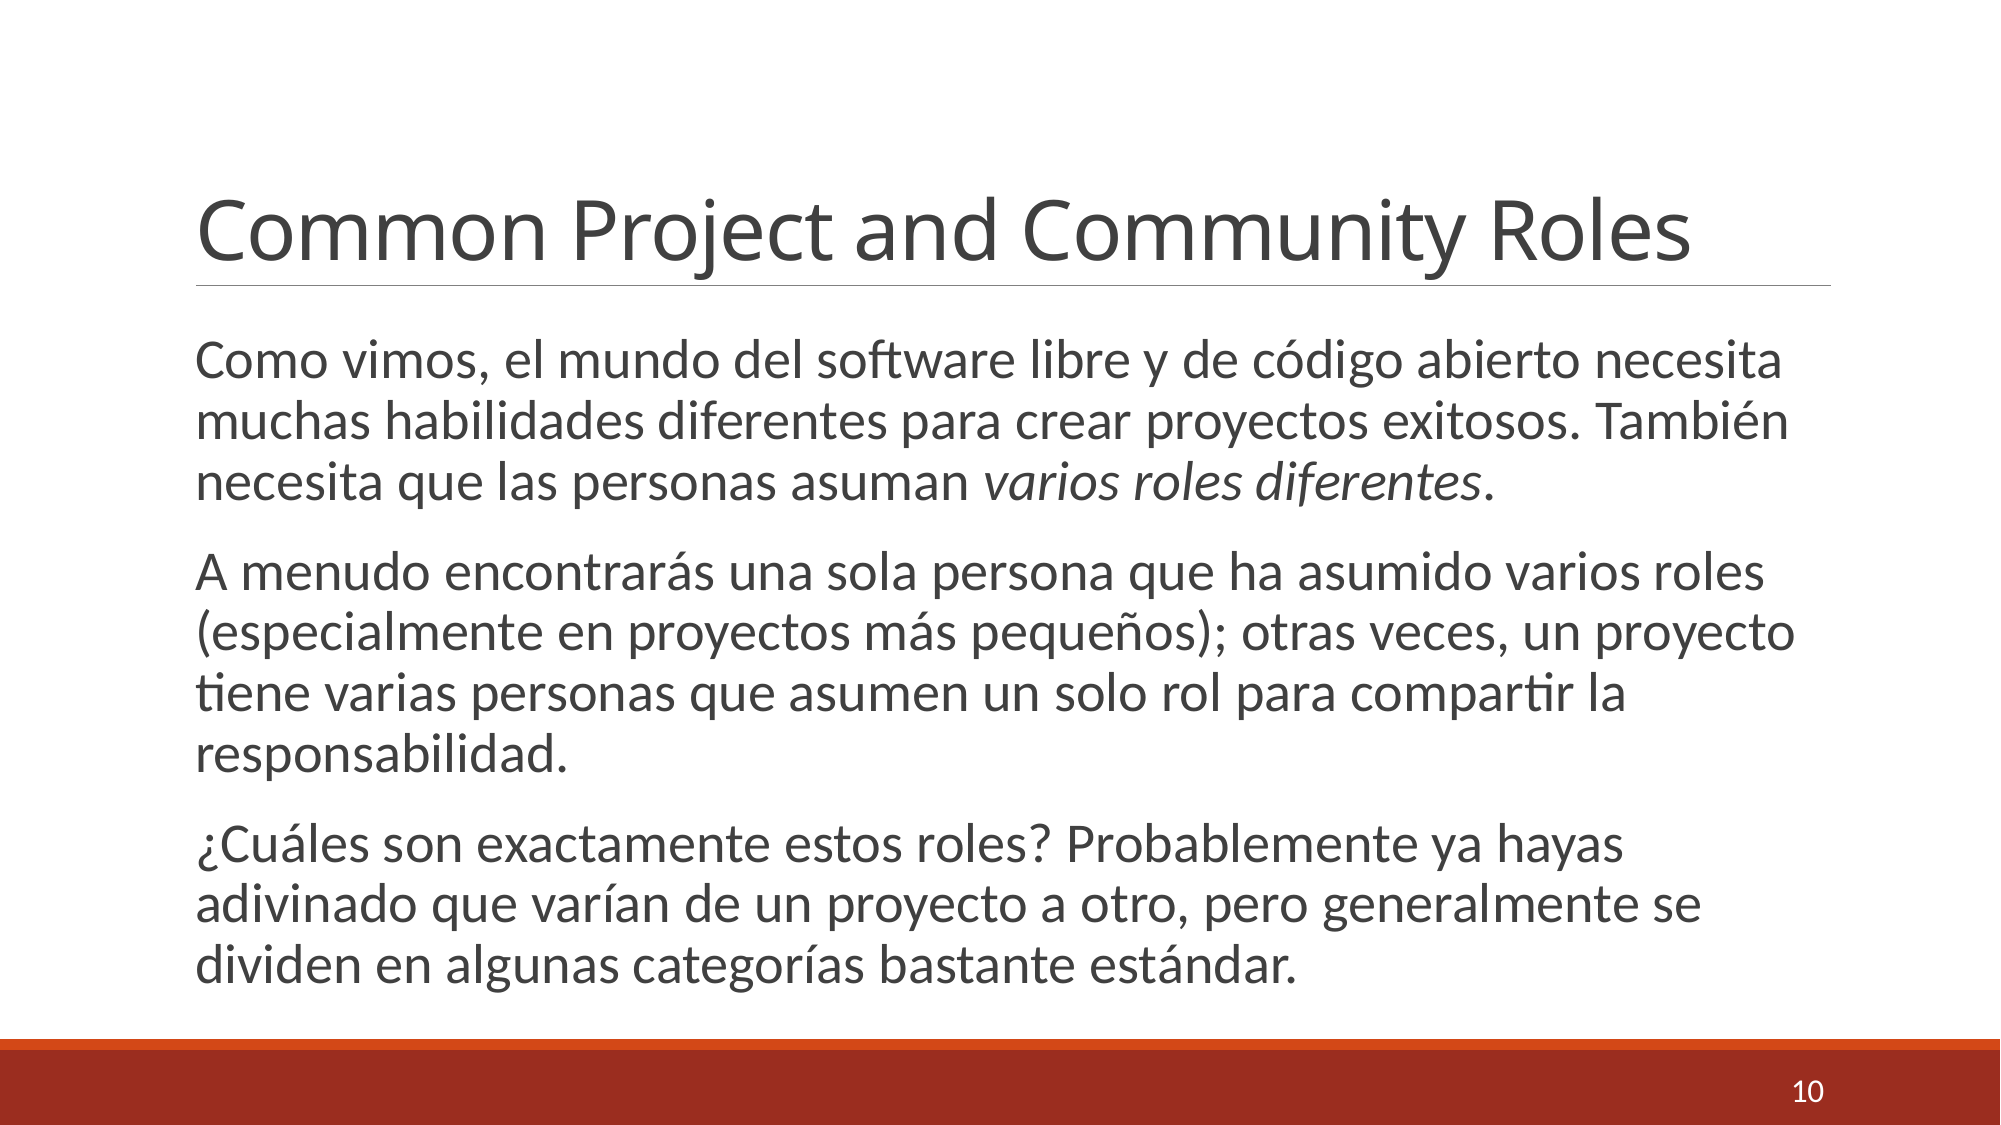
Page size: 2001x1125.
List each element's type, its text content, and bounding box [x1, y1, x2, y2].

slide_number 10 [1624, 1059, 1840, 1120]
title Common Project and Community Roles [180, 47, 1883, 285]
list Como vimos, el mundo del software libre y de código abierto necesita muchas habilidades diferentes para crear proyectos exitosos. También necesita que las personas asuman varios roles diferentes. A menudo encontrarás una sola persona que ha asumido varios roles (especialmente en proyectos más pequeños); otras veces, un proyecto tiene varias personas que asumen un solo rol para compartir la responsabilidad. ¿Cuáles son exactamente estos roles? Probablemente ya hayas adivinado que varían de un proyecto a otro, pero generalmente se dividen en algunas categorías bastante estándar. [180, 322, 1840, 867]
